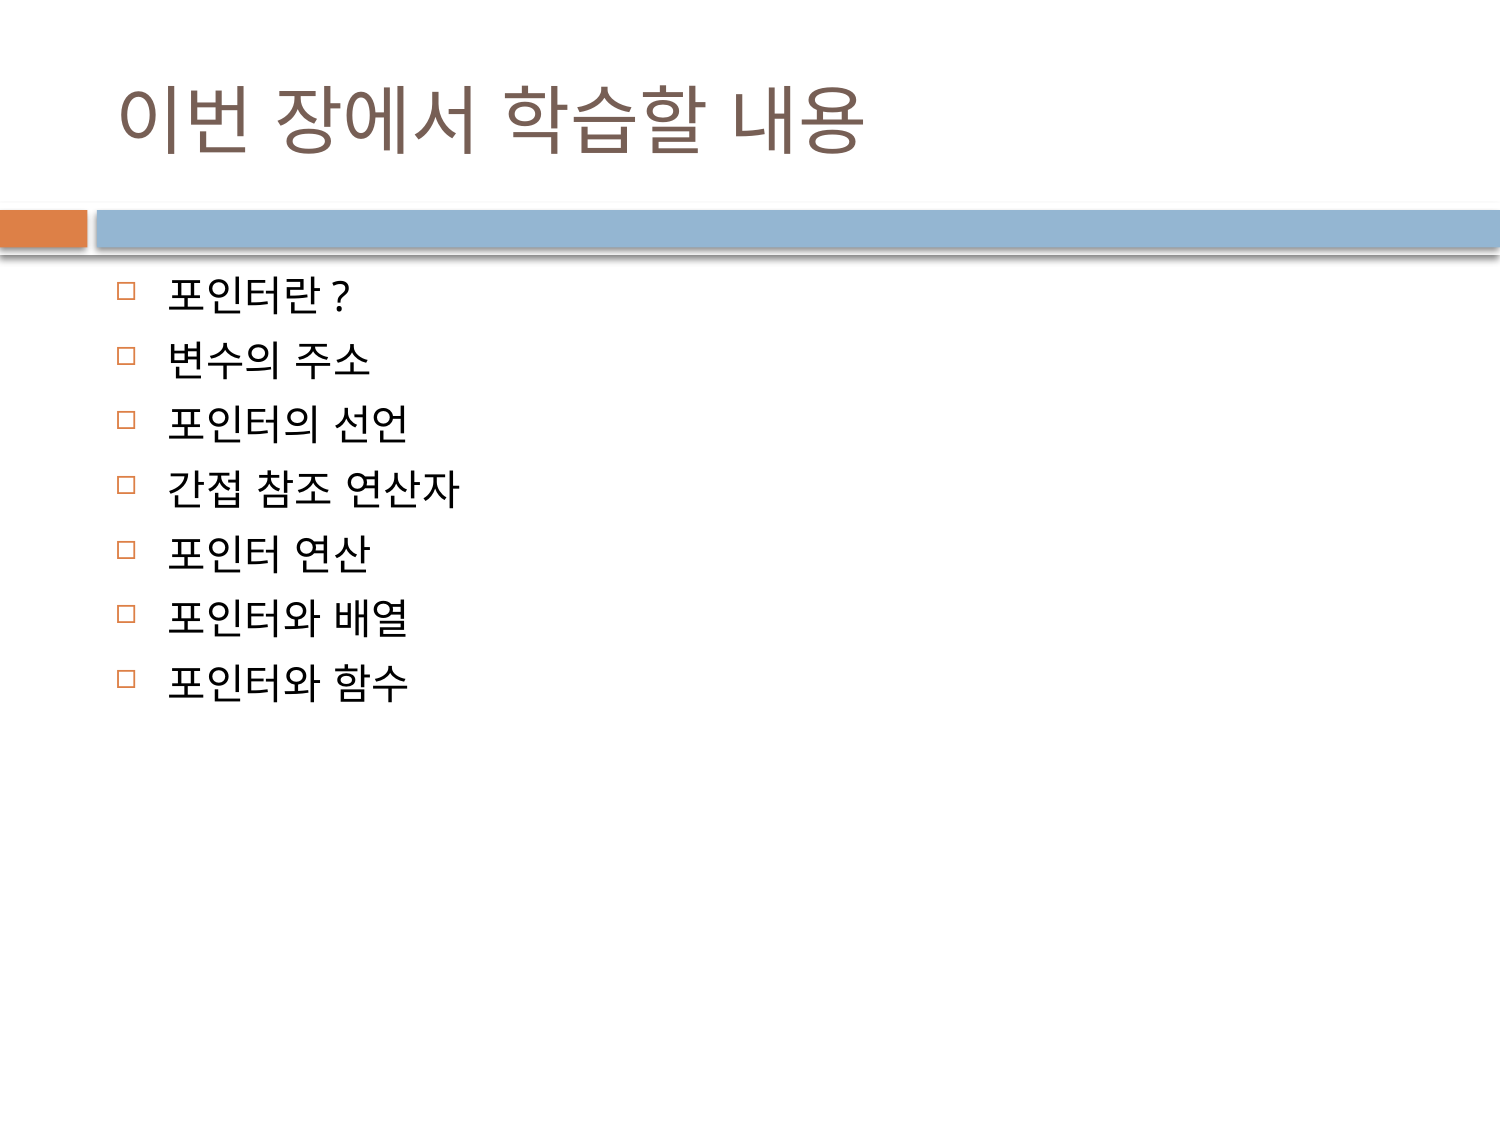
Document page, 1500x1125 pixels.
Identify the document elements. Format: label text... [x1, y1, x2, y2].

list 포인터란? 변수의 주소 포인터의 선언 간접 참조 연산자 포인터 연산 포인터와 배열 포인터와 함수 [100, 262, 1438, 1000]
title 이번 장에서 학습할 내용 [100, 37, 1438, 200]
